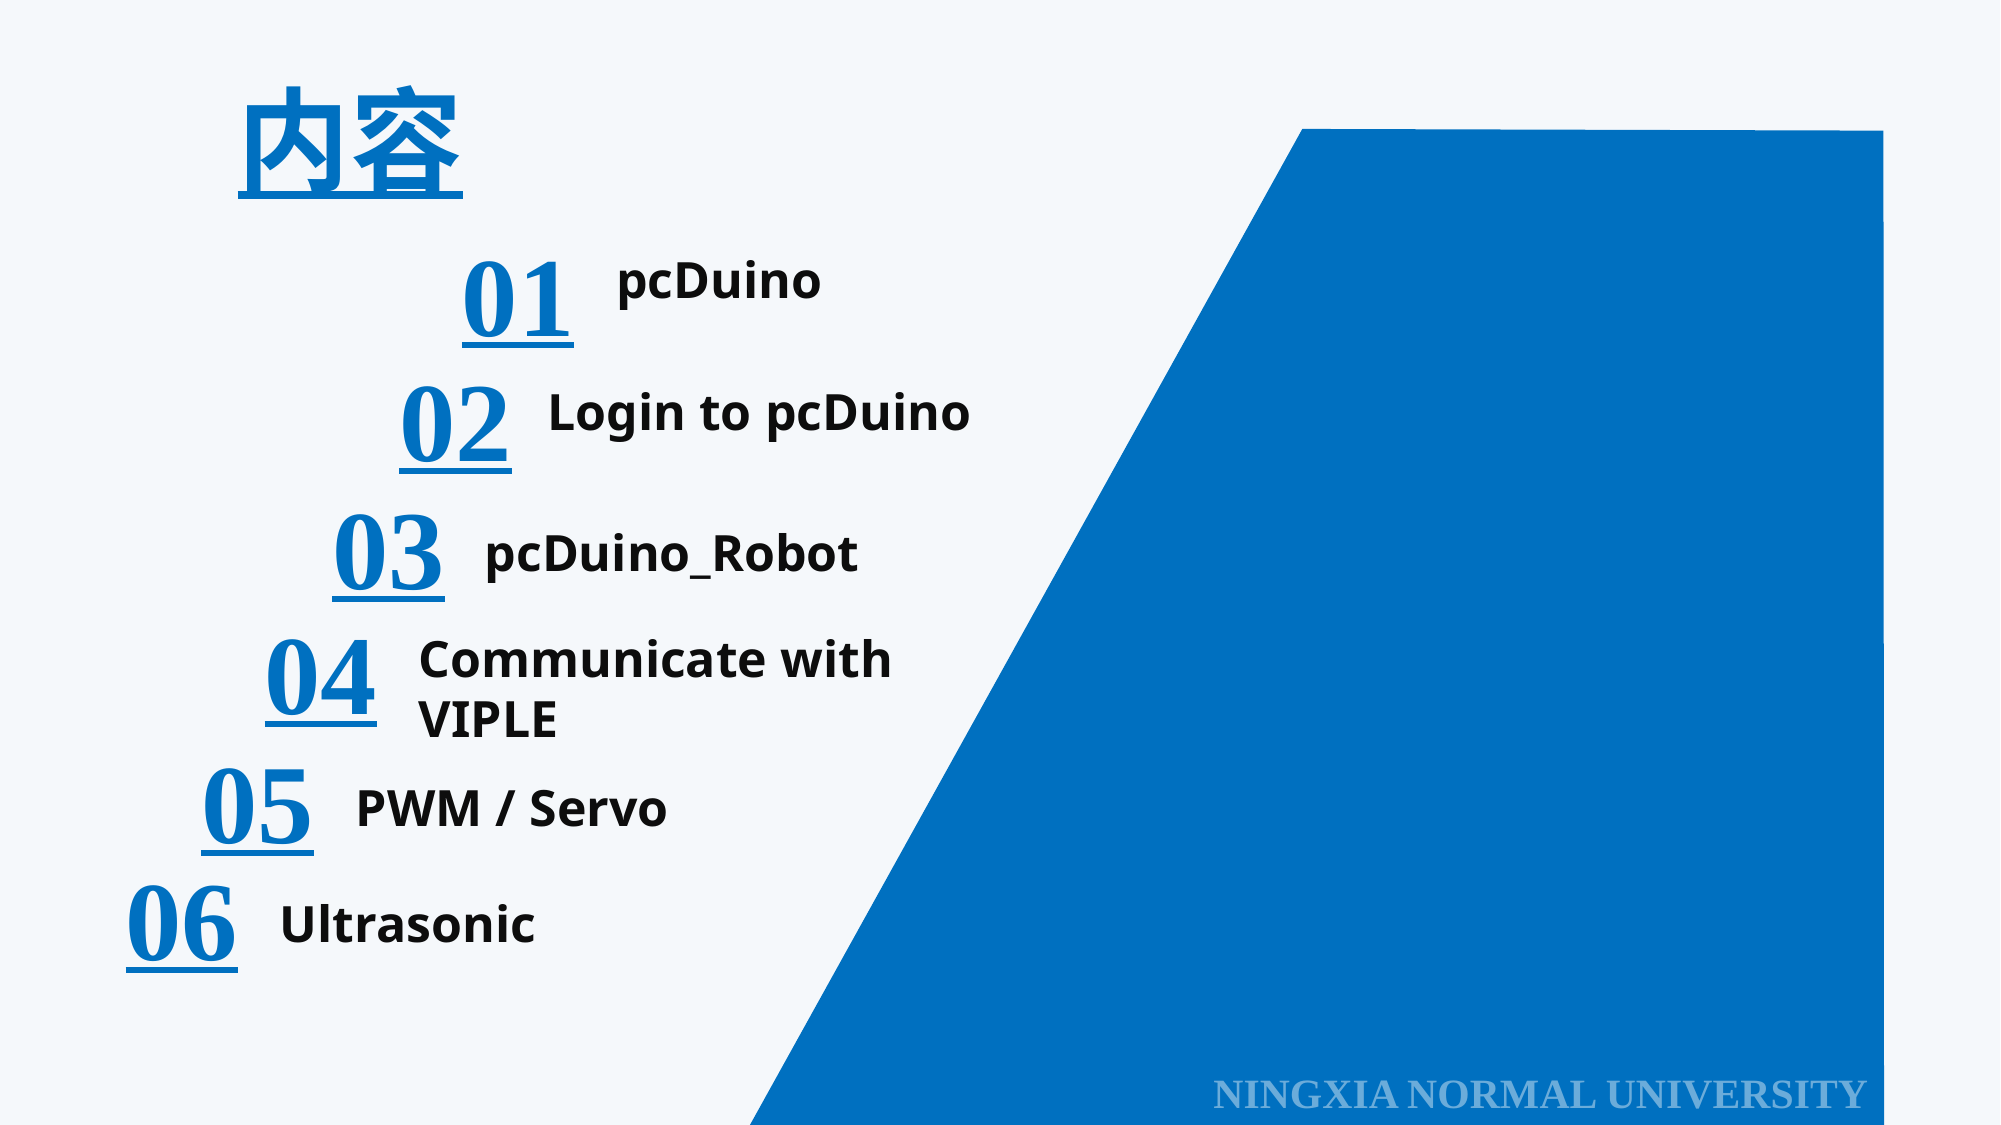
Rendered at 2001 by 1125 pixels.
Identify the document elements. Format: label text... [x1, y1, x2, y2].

text_box 01 [434, 216, 602, 366]
text_box 02 [372, 341, 539, 492]
text_box NINGXIA NORMAL UNIVERSITY [750, 1059, 1884, 1125]
text_box 04 [237, 594, 405, 745]
text_box 03 [305, 469, 472, 619]
text_box 05 [174, 723, 342, 874]
text_box Login to pcDuino [539, 373, 1171, 448]
text_box PWM / Servo [342, 768, 943, 844]
text_box 06 [98, 840, 265, 991]
text_box pcDuino [602, 241, 1204, 317]
text_box Communicate with VIPLE [404, 620, 1006, 755]
text_box Ultrasonic [265, 885, 867, 961]
text_box [785, 127, 1886, 1125]
text_box pcDuino_Robot [472, 514, 1072, 589]
text_box 内容 [24, 62, 675, 213]
